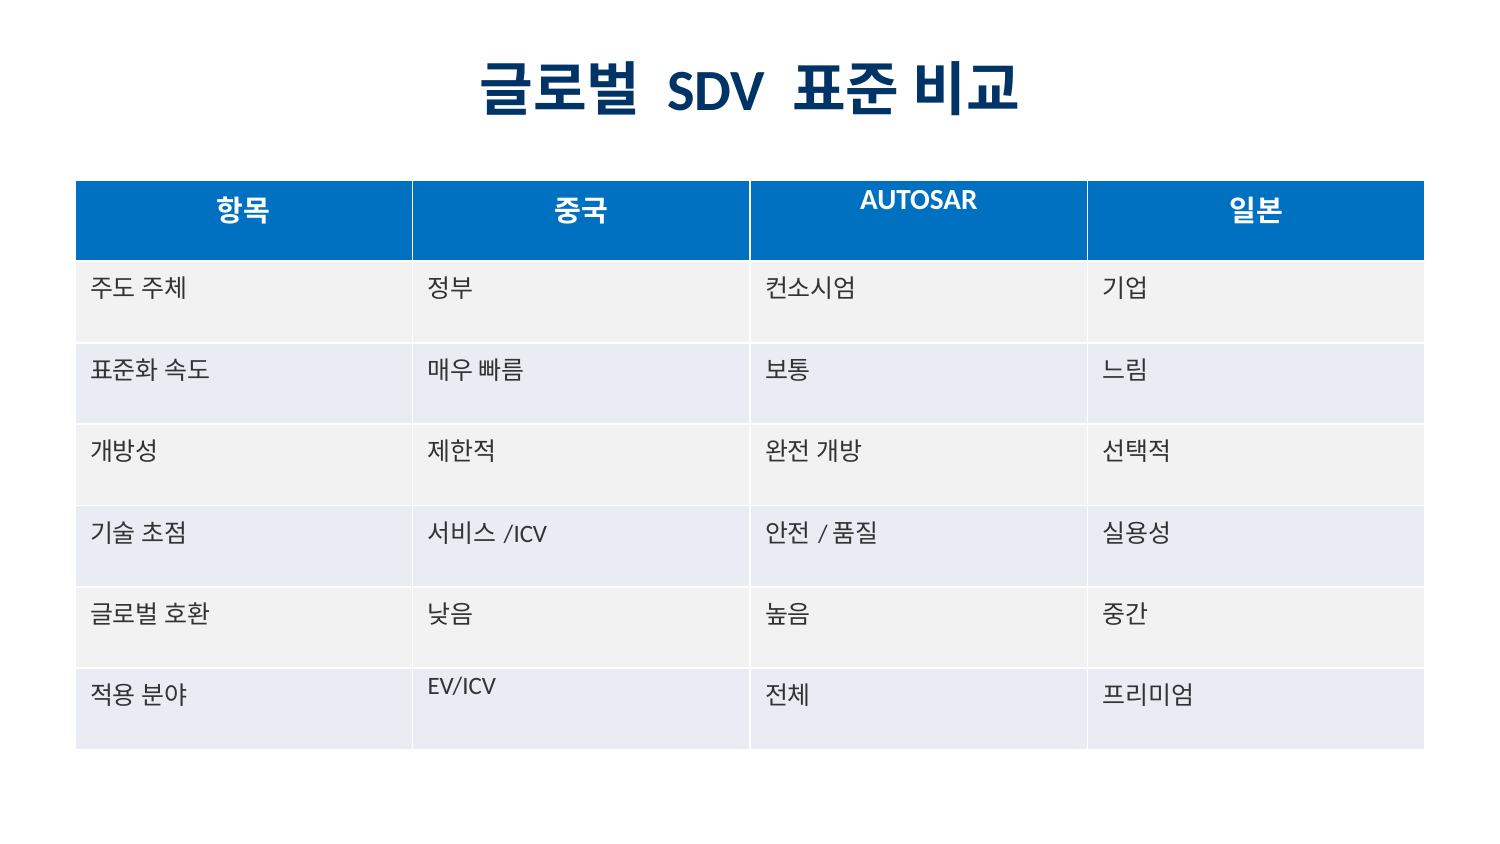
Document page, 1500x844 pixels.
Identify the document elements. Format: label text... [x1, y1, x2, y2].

table_cell 완전 개방 [751, 425, 1087, 505]
table_cell 전체 [751, 669, 1087, 749]
table_cell 글로벌 호환 [76, 588, 412, 667]
table_cell 기술 초점 [76, 506, 412, 586]
table_cell 낮음 [413, 588, 749, 667]
table_cell 중간 [1088, 588, 1424, 667]
table_cell 안전/품질 [751, 506, 1087, 586]
table_cell 적용 분야 [76, 669, 412, 749]
table_cell 개방성 [76, 425, 412, 505]
table_cell 기업 [1088, 262, 1424, 342]
table_cell 제한적 [413, 425, 749, 505]
table_cell 서비스/ICV [413, 506, 749, 586]
table_cell 높음 [751, 588, 1087, 667]
table_cell 컨소시엄 [751, 262, 1087, 342]
table_header 항목 [76, 181, 412, 260]
table_cell 프리미엄 [1088, 669, 1424, 749]
table_cell 매우 빠름 [413, 344, 749, 423]
table_cell 표준화 속도 [76, 344, 412, 423]
table_cell EV/ICV [413, 669, 749, 749]
table_cell 실용성 [1088, 506, 1424, 586]
table_cell 주도 주체 [76, 262, 412, 342]
table_header 중국 [413, 181, 749, 260]
table_header AUTOSAR [751, 181, 1087, 260]
table_cell 정부 [413, 262, 749, 342]
table_cell 느림 [1088, 344, 1424, 423]
table_cell 보통 [751, 344, 1087, 423]
text_box 글로벌 SDV 표준 비교 [465, 45, 1035, 130]
table_header 일본 [1088, 181, 1424, 260]
table_cell 선택적 [1088, 425, 1424, 505]
